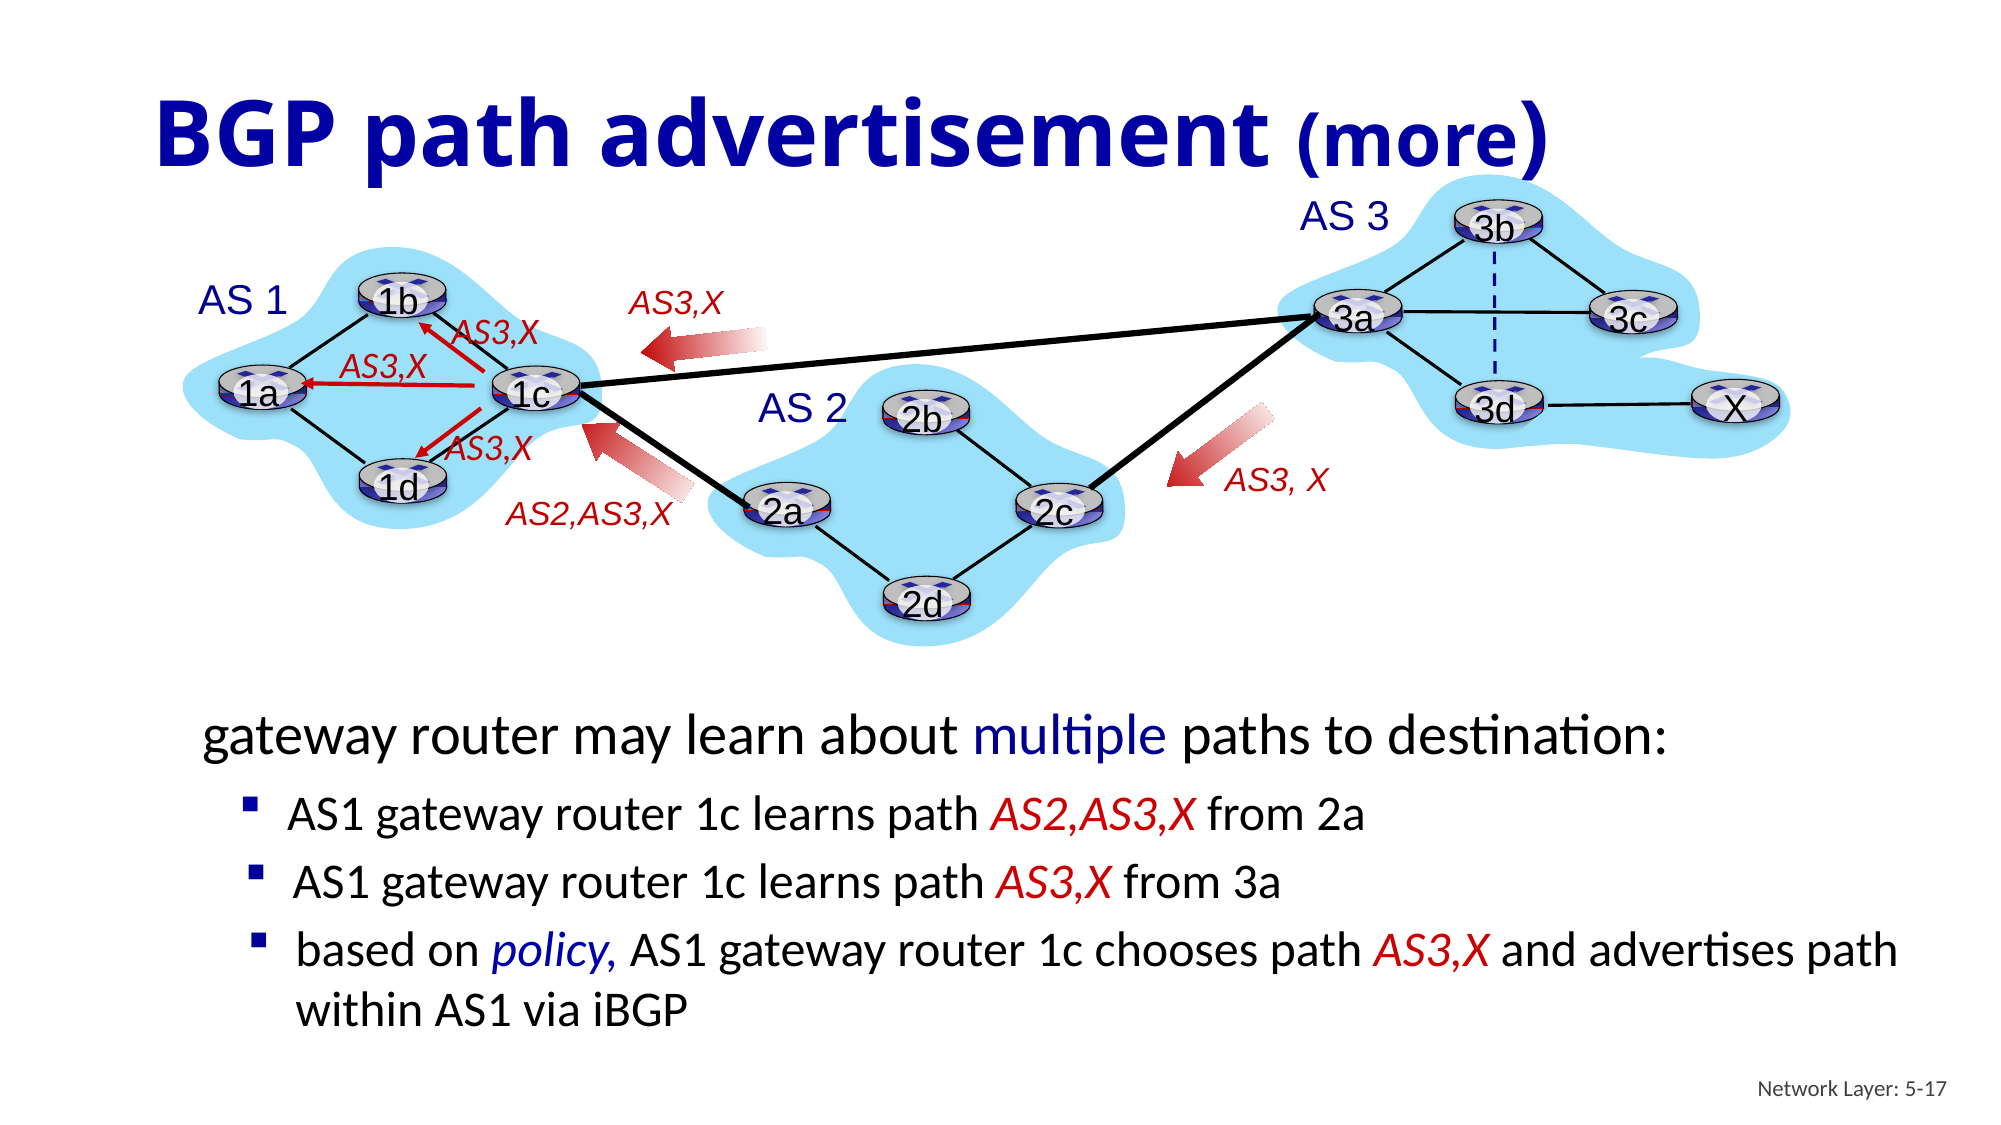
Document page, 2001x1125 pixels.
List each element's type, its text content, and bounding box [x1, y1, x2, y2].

title BGP path advertisement (more) [137, 63, 1863, 211]
slide_number Network Layer: 5-17 [1512, 1056, 1963, 1117]
text_box AS1 gateway router 1c learns path AS2,AS3,X from 2a [223, 809, 1620, 879]
text_box AS1 gateway router 1c learns path AS3,X from 3a [229, 856, 1625, 948]
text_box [182, 174, 1791, 647]
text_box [300, 299, 555, 477]
text_box based on policy, AS1 gateway router 1c chooses path AS3,X and advertises path within AS1 via iBGP [232, 908, 1959, 1078]
text_box gateway router may learn about multiple paths to destination: [187, 713, 1815, 809]
